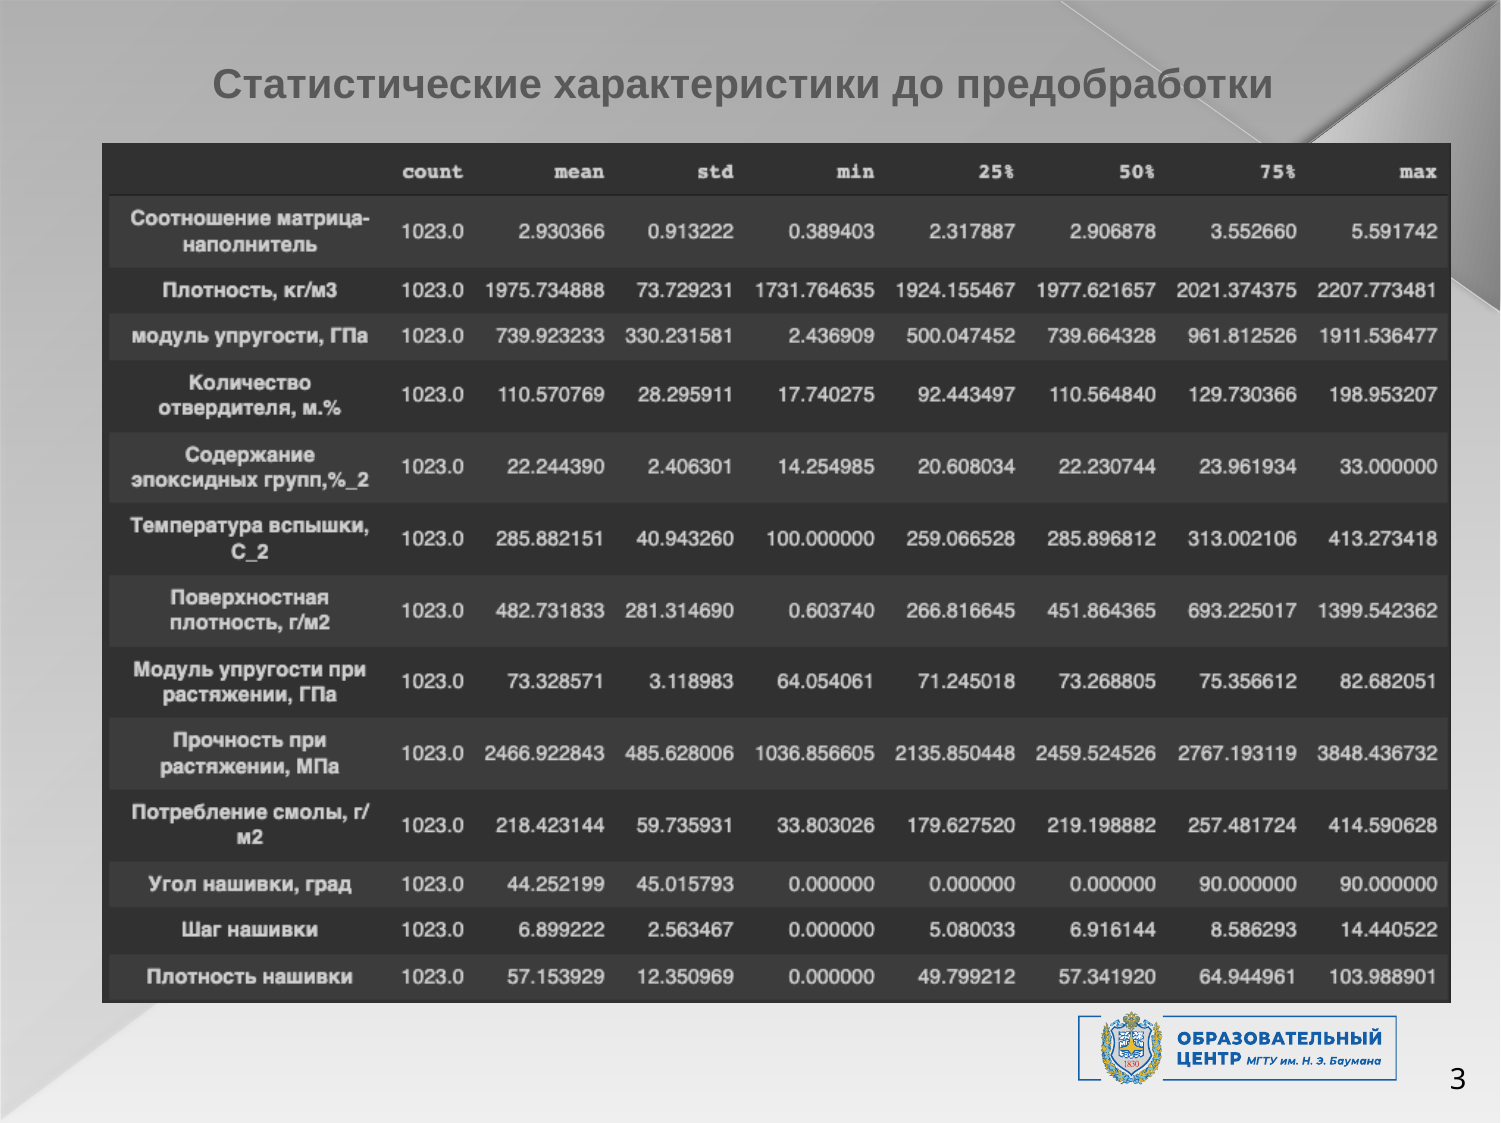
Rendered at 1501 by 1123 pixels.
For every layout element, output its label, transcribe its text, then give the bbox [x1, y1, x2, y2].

slide_number 3 [1420, 1047, 1496, 1108]
picture [102, 143, 1451, 1003]
text_box Статистические характеристики до предобработки [102, 42, 1397, 129]
